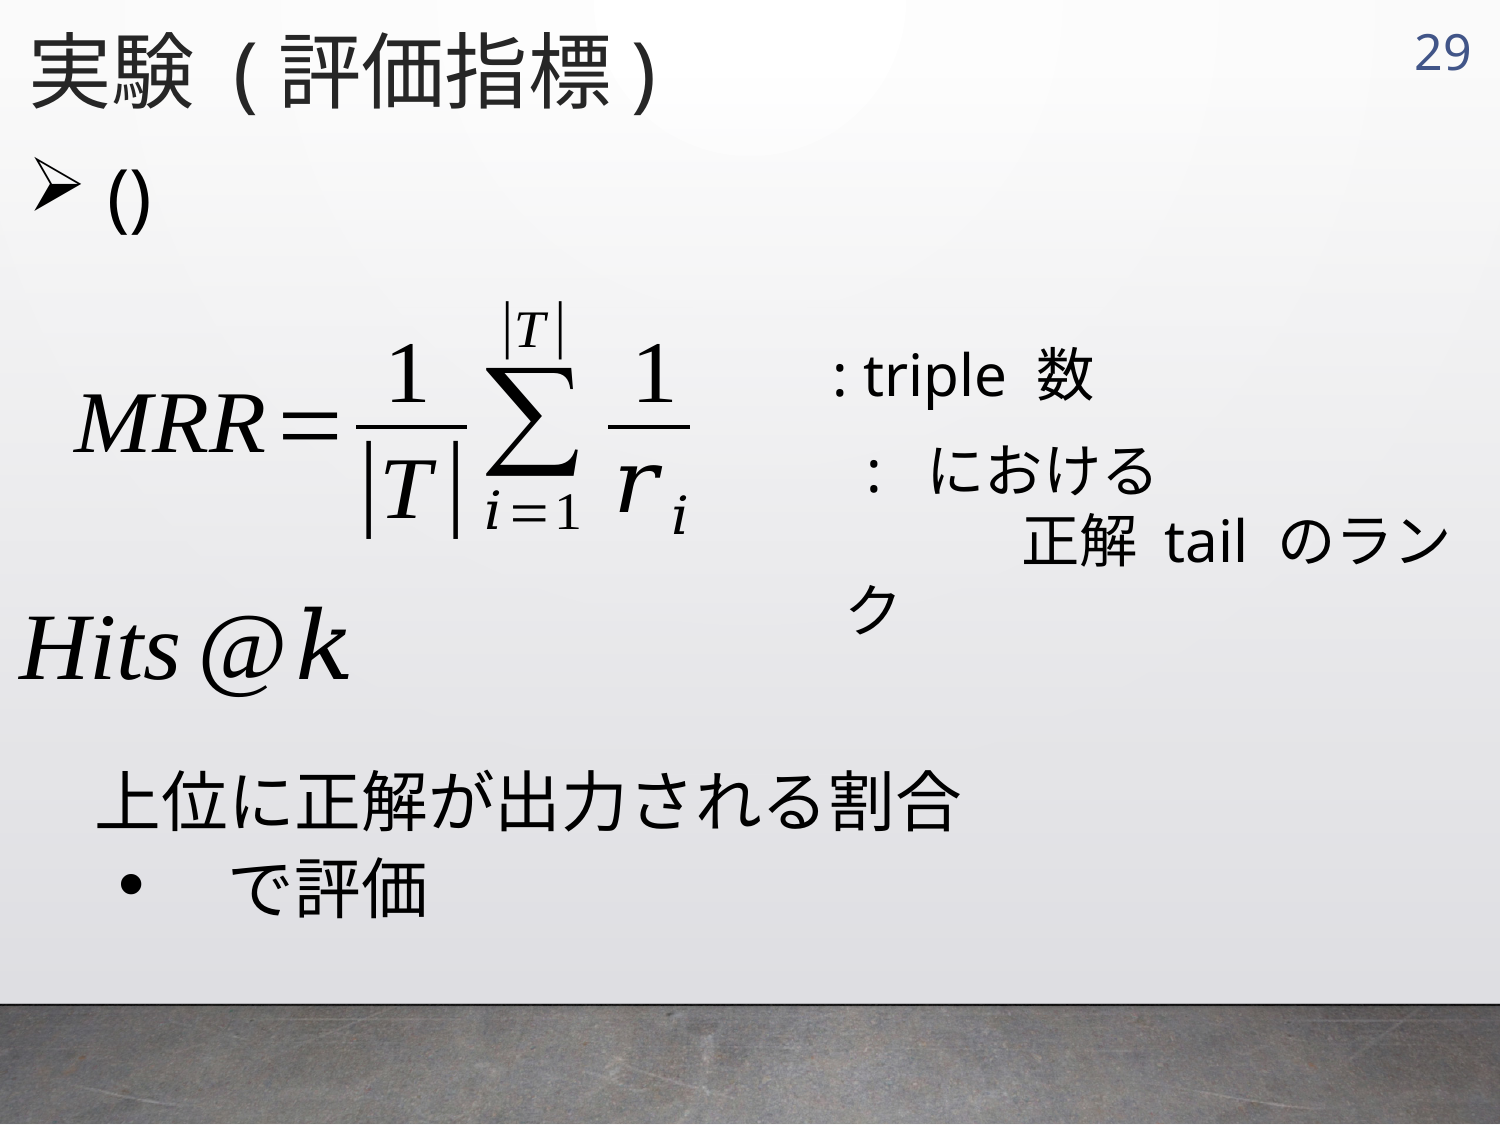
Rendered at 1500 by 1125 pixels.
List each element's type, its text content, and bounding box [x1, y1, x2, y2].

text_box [802, 330, 1477, 584]
text_box 実験 (評価指標) [13, 11, 836, 141]
slide_number 28 [1378, 12, 1487, 76]
picture [0, 1004, 1500, 1124]
